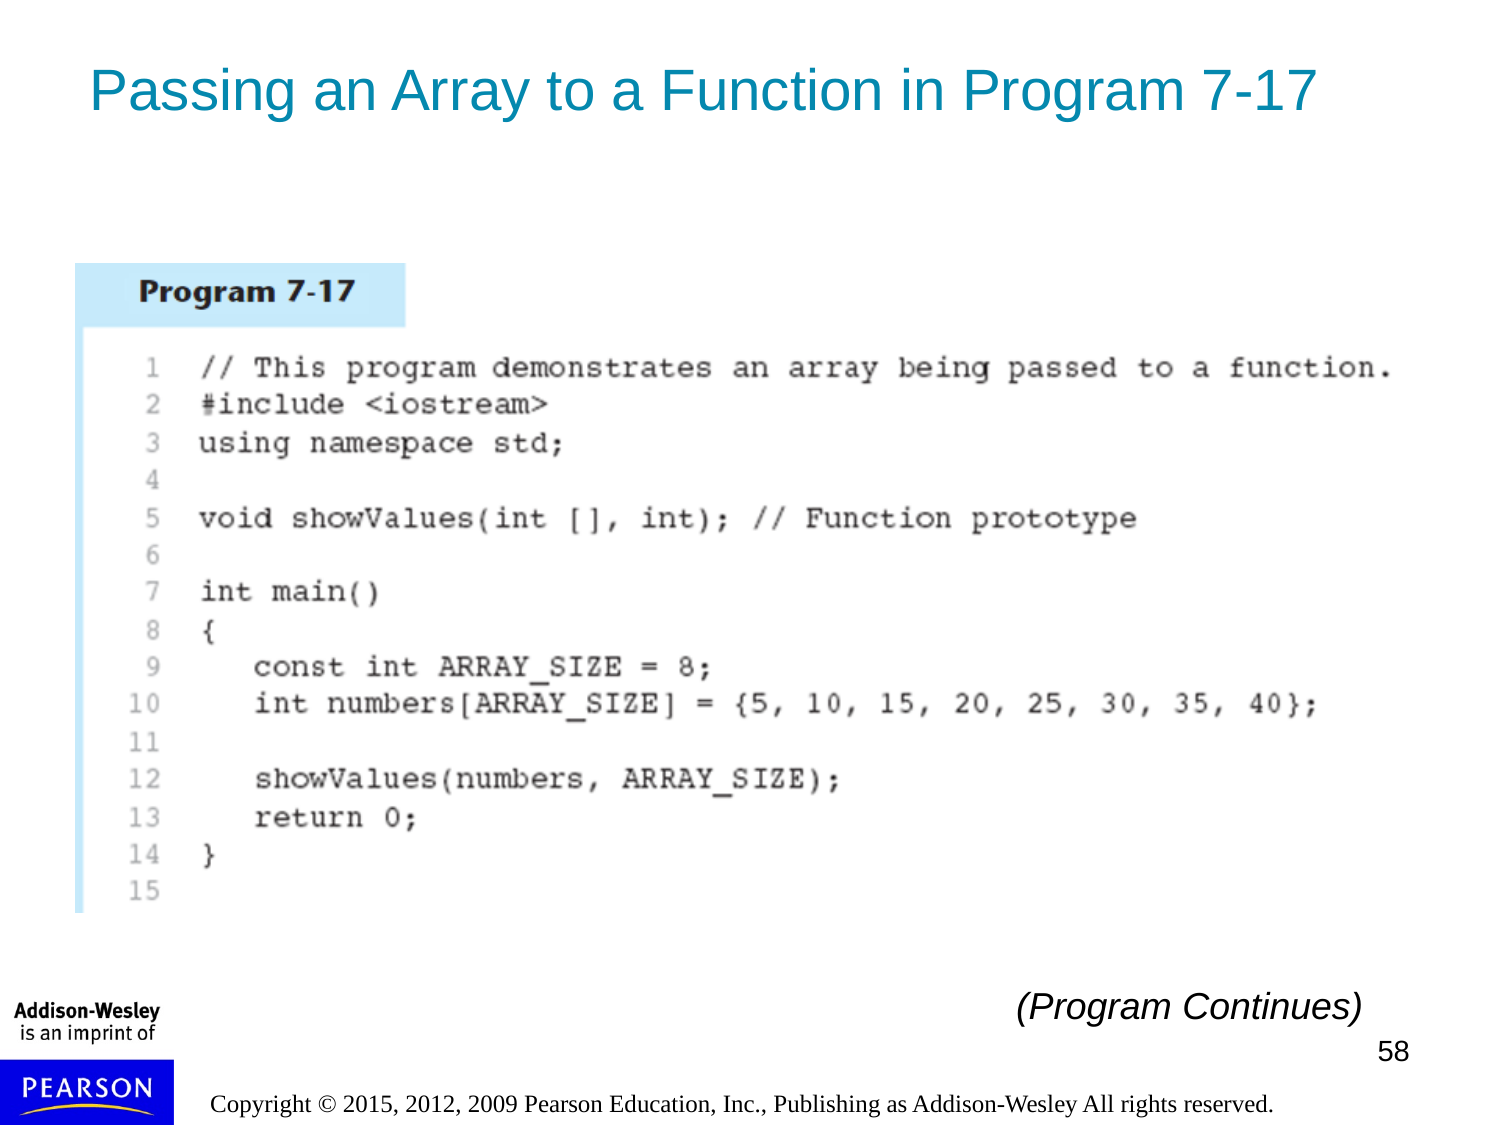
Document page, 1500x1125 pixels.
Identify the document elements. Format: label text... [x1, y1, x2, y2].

text_box Passing an Array to a Function in Program 7-17 [74, 45, 1425, 233]
picture [74, 263, 1413, 913]
picture [0, 994, 174, 1125]
text_box (Program Continues) [1001, 974, 1379, 1035]
slide_number 58 [1074, 1024, 1426, 1103]
